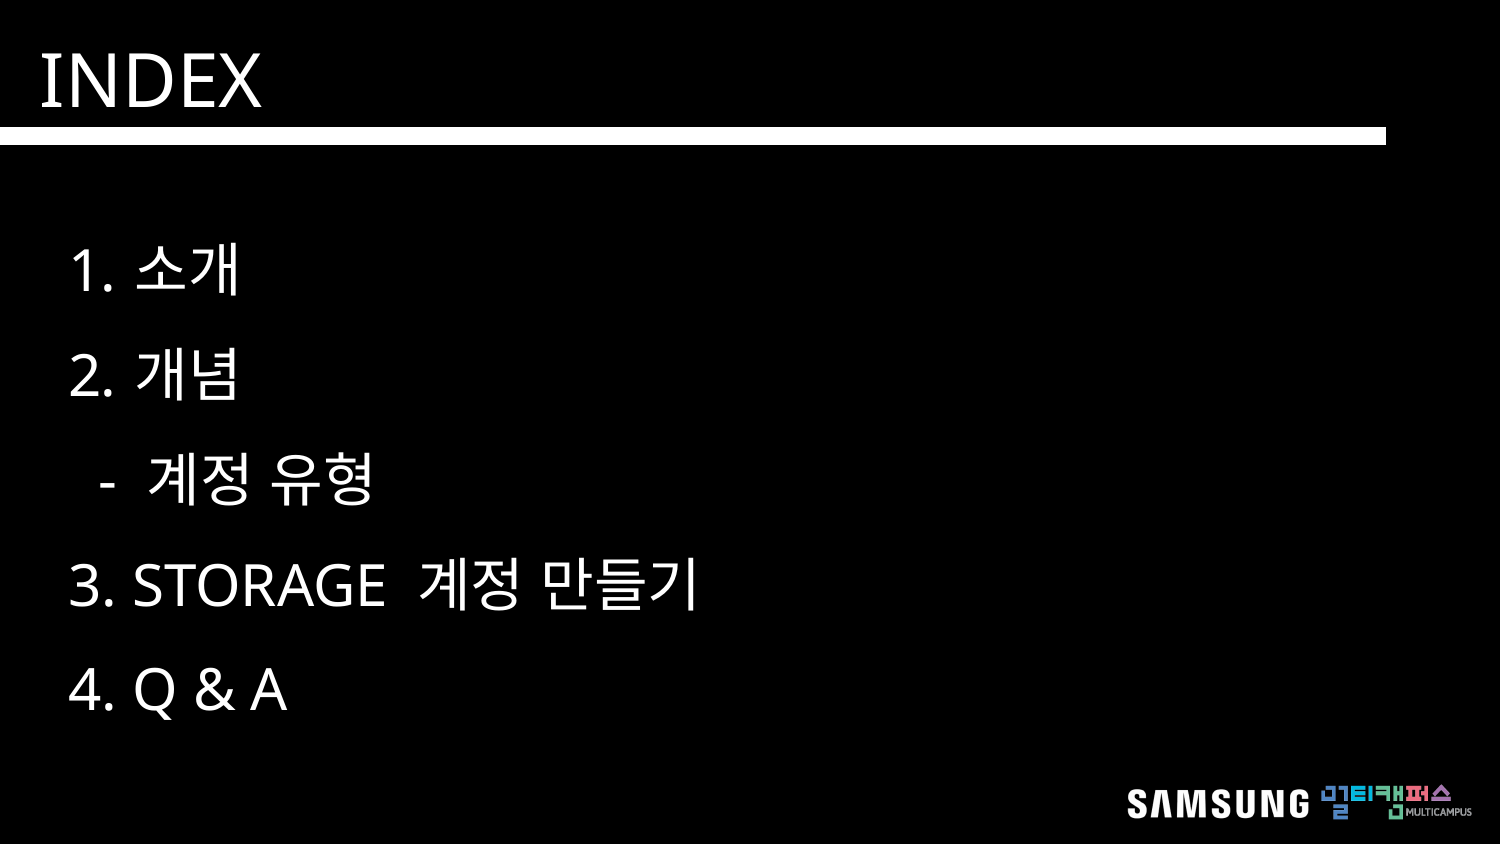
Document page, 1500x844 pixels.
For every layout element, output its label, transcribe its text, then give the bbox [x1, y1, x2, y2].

subtitle 소개 개념 - 계정 유형 3. STORAGE 계정 만들기 4. Q & A [44, 182, 1216, 313]
subtitle INDEX [24, 17, 399, 117]
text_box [1126, 781, 1475, 823]
